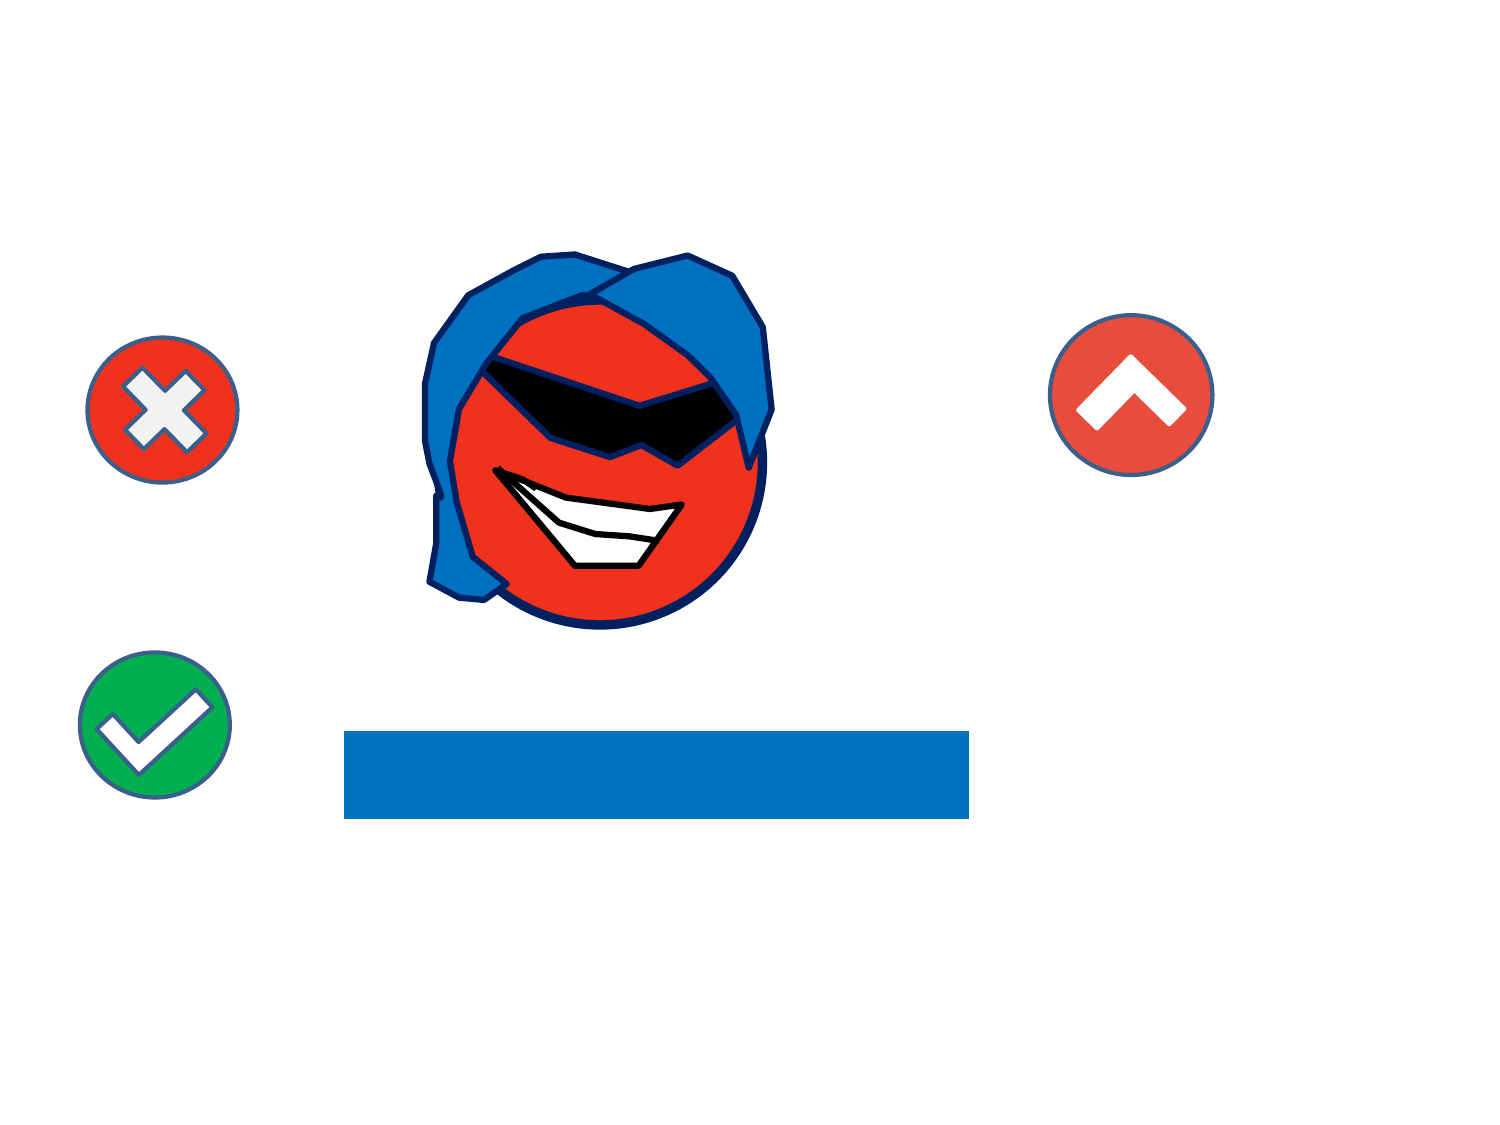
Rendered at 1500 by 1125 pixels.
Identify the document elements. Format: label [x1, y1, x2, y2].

text_box [335, 723, 977, 827]
text_box [424, 254, 775, 626]
text_box [87, 337, 238, 483]
text_box [79, 652, 231, 798]
text_box [1049, 314, 1213, 476]
